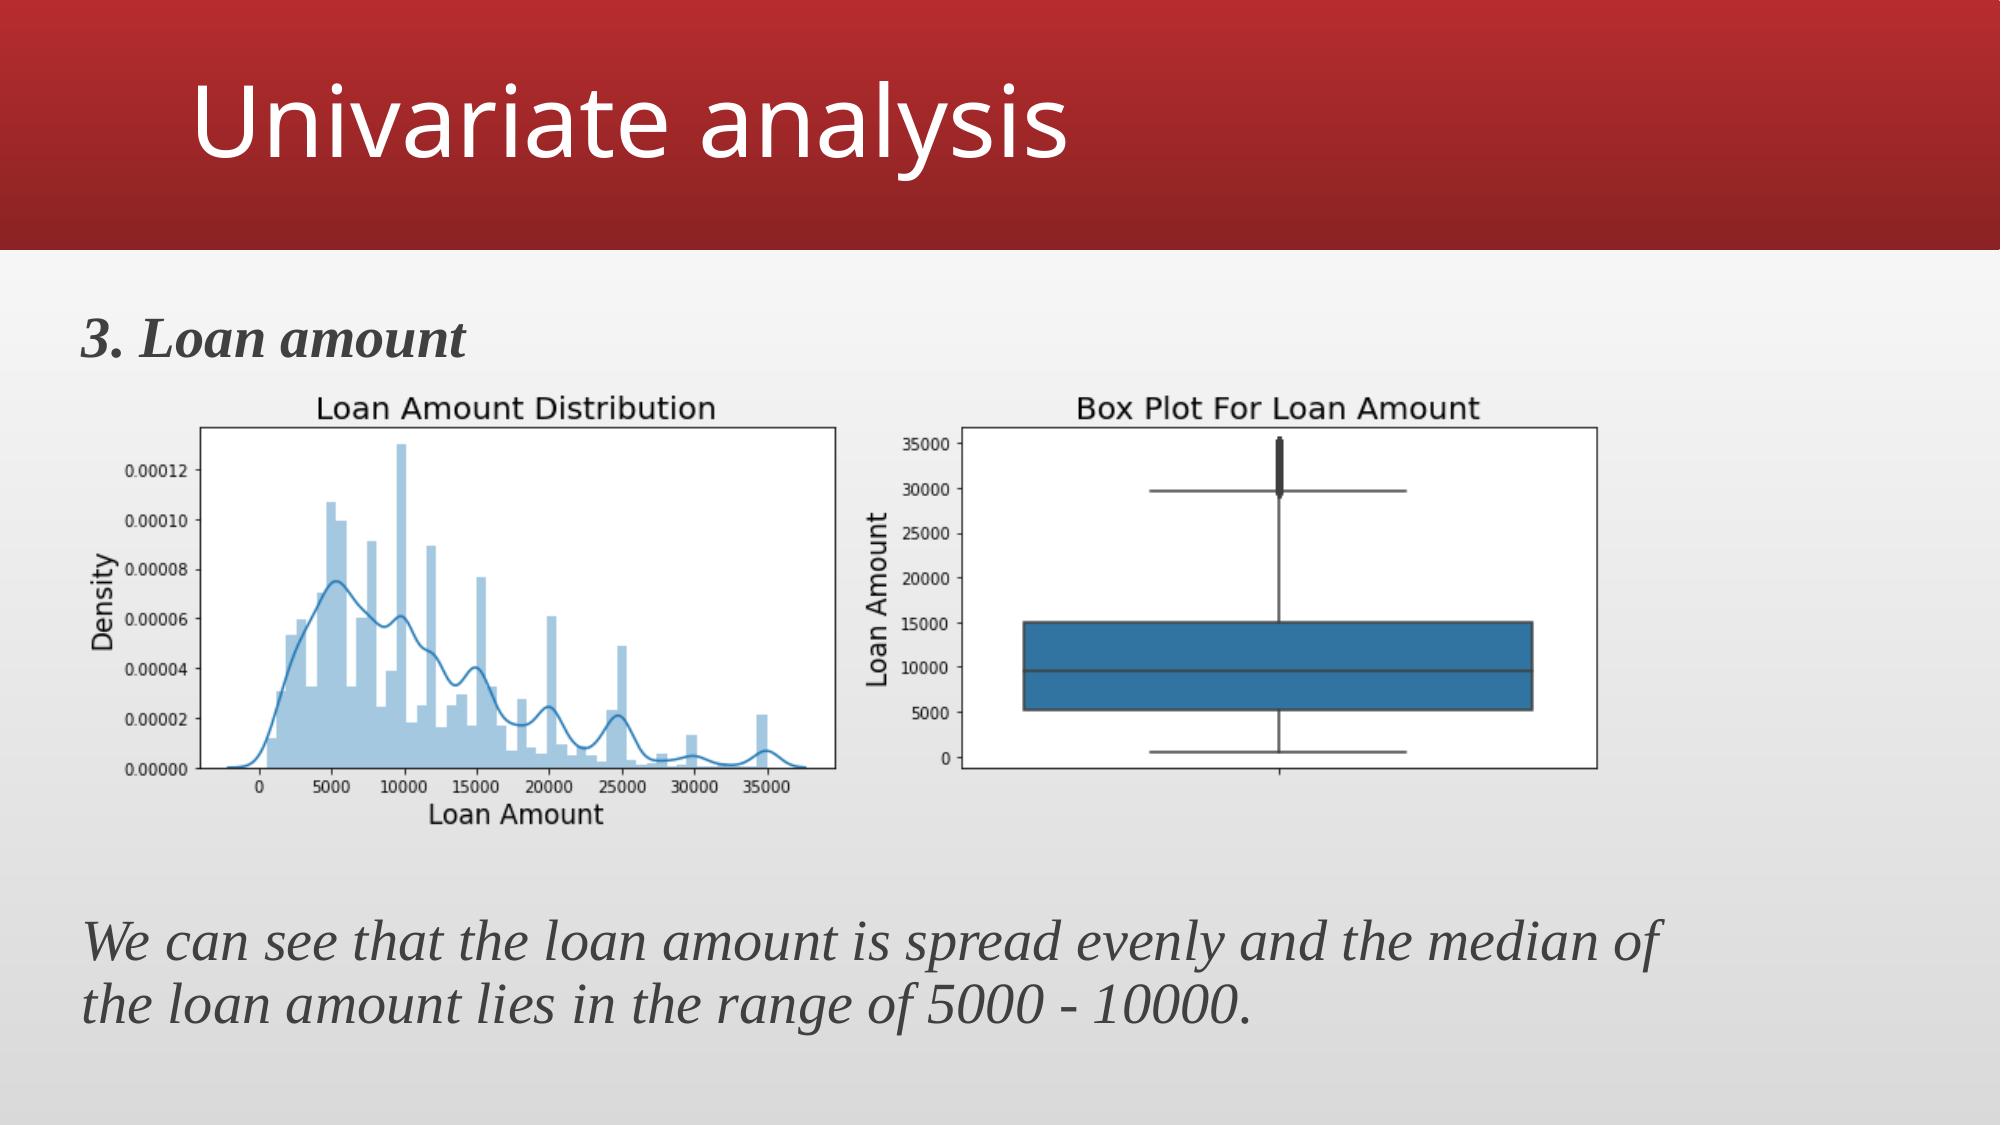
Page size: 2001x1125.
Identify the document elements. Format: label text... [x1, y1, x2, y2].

title Univariate analysis [174, 16, 1825, 234]
picture [78, 385, 1606, 840]
list 3. Loan amount We can see that the loan amount is spread evenly and the median of the loan amount lies in the range of 5000 - 10000. [66, 299, 1750, 1050]
